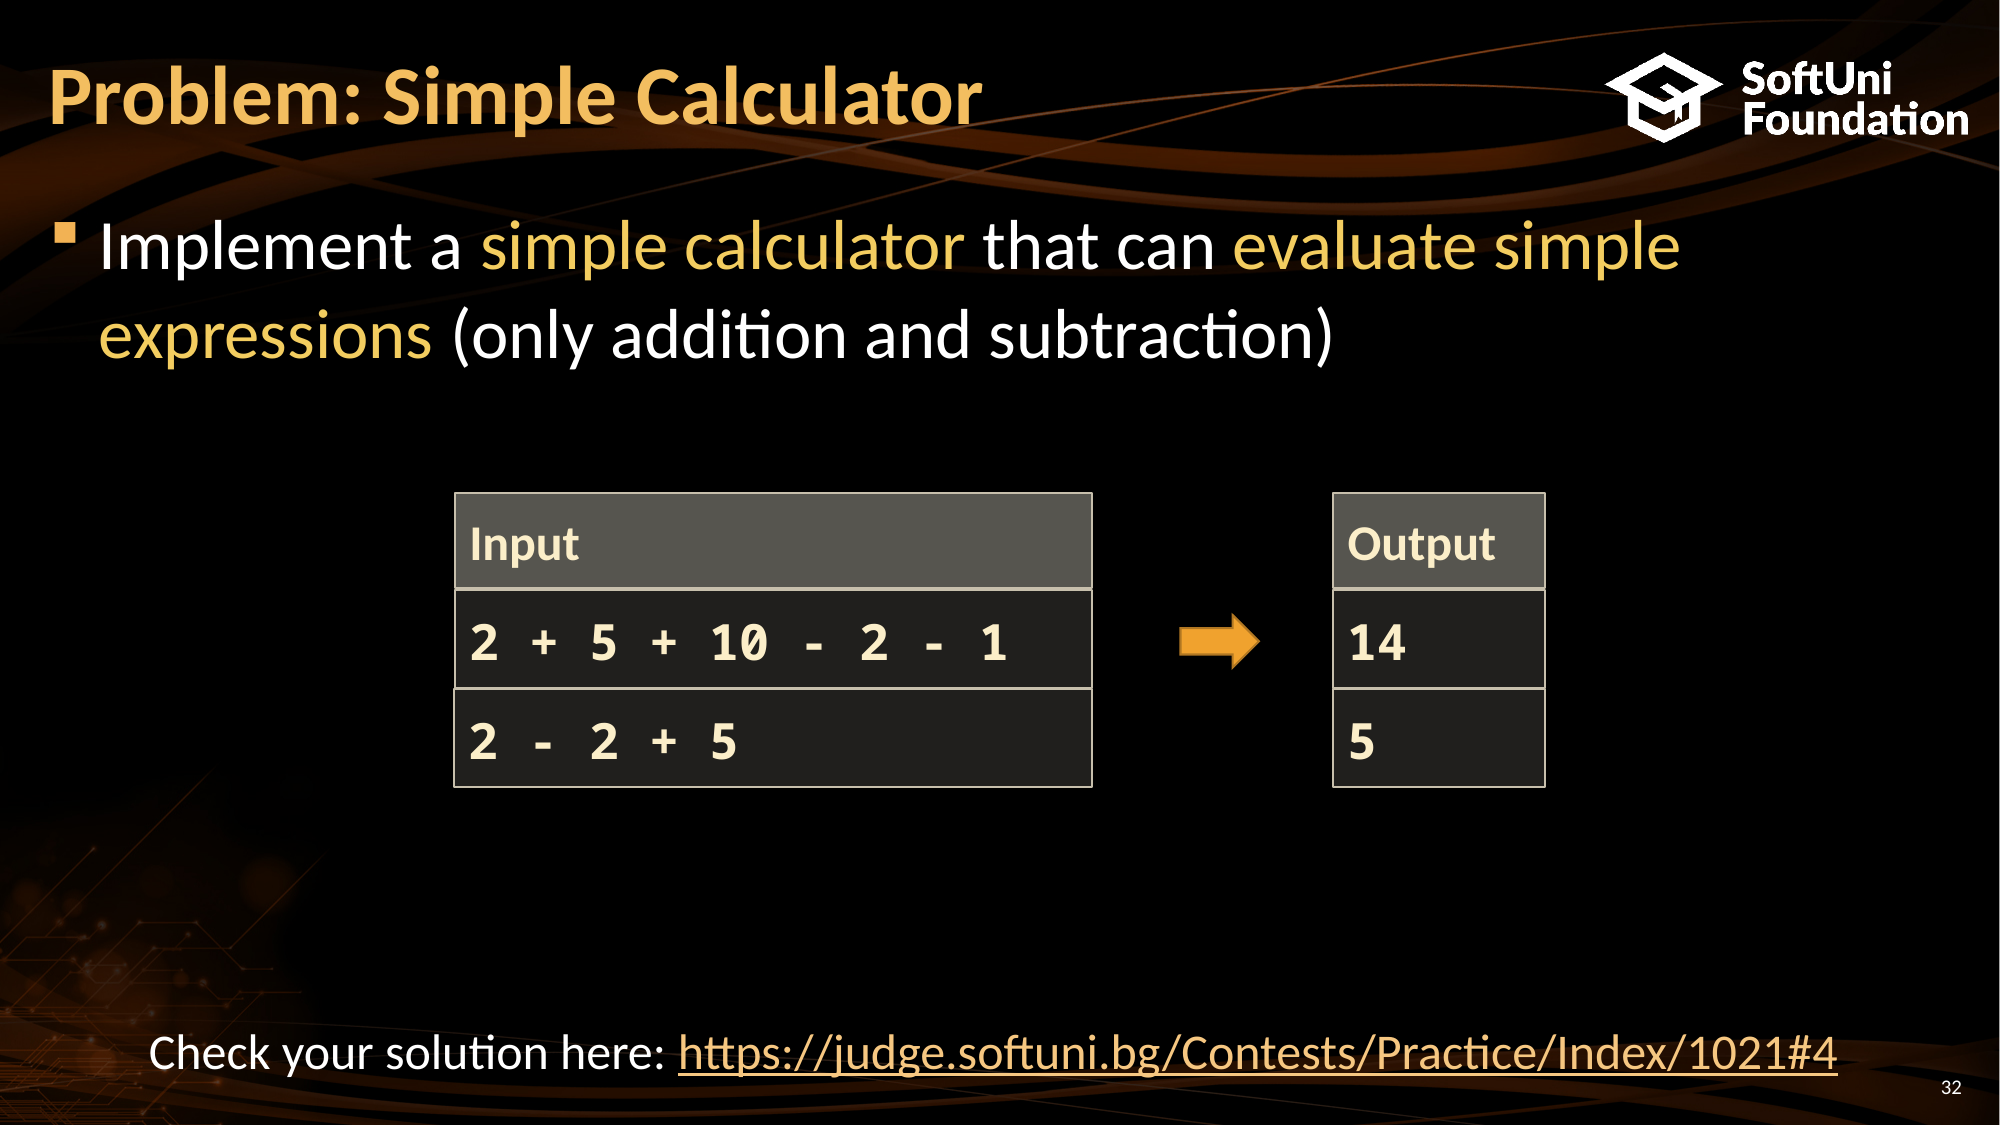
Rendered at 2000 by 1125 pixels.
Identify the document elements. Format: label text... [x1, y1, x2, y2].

title Problem: Simple Calculator [30, 6, 1602, 189]
picture [0, 0, 2000, 1125]
text_box Check your solution here: https://judge.softuni.bg/Contests/Practice/Index/1021#4 [124, 1011, 1863, 1087]
list Implement a simple calculator that can evaluate simple expressions (only addition and subtraction) [31, 188, 1968, 1103]
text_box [454, 492, 1546, 789]
